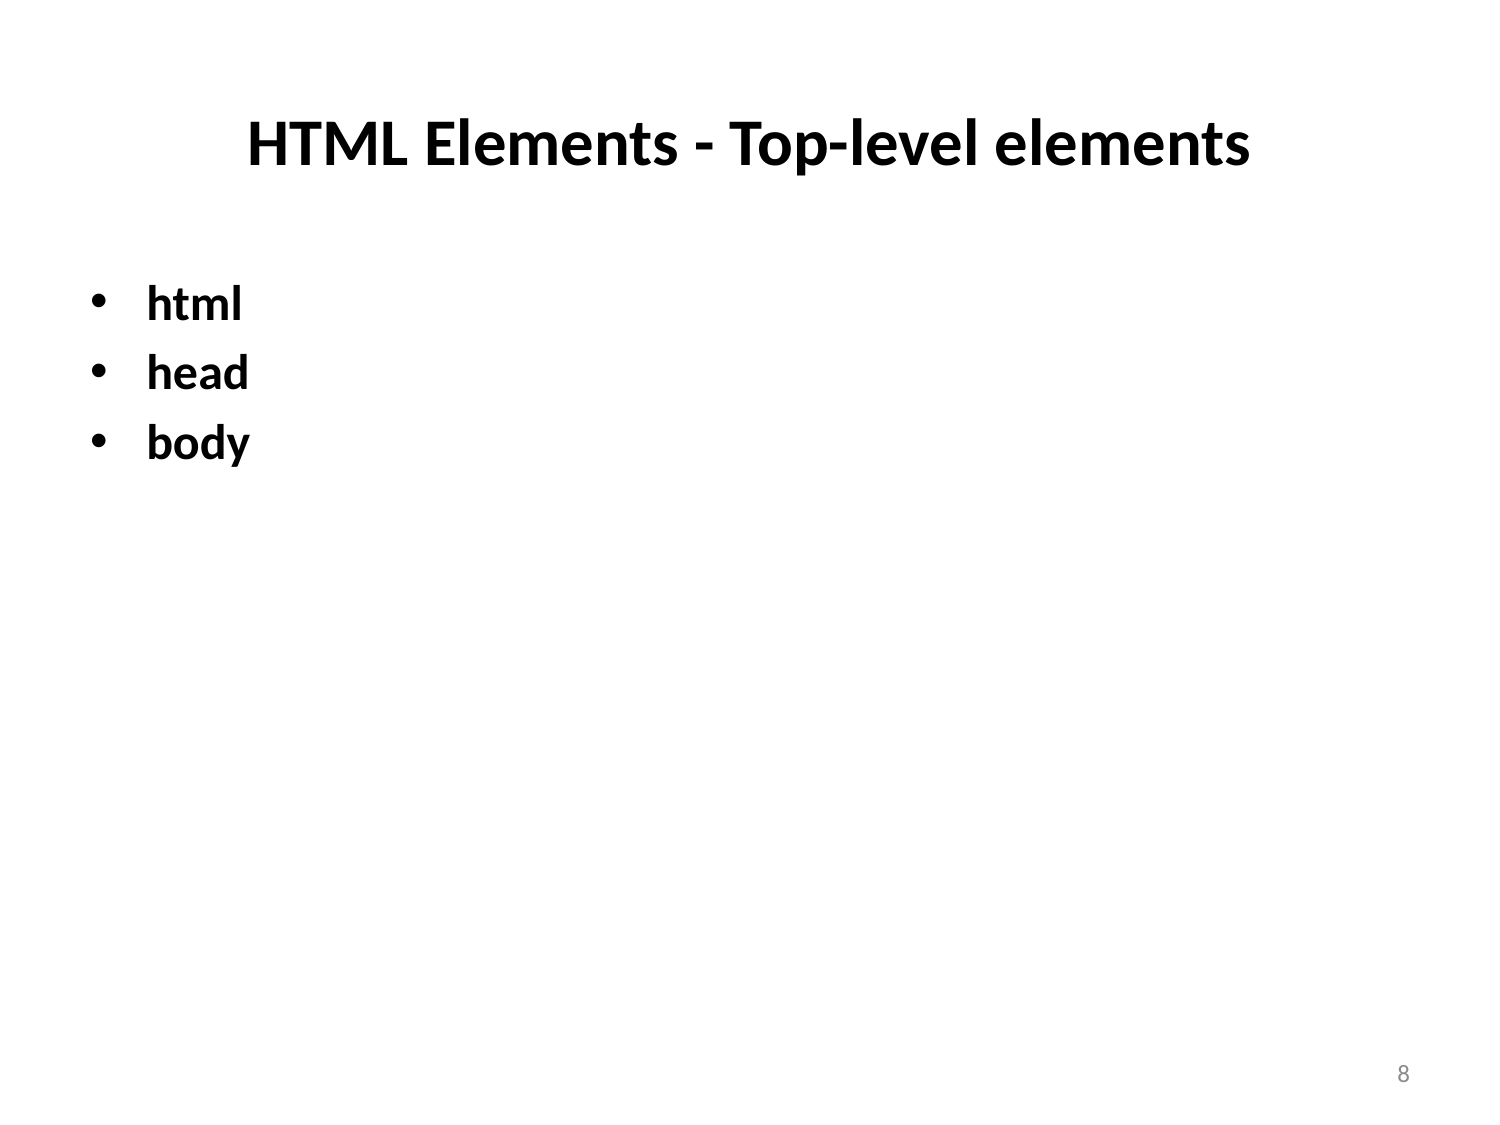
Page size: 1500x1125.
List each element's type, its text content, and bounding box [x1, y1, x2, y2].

slide_number 8 [1074, 1042, 1425, 1103]
title HTML Elements - Top-level elements [75, 45, 1425, 233]
list html head body [75, 262, 1425, 1005]
